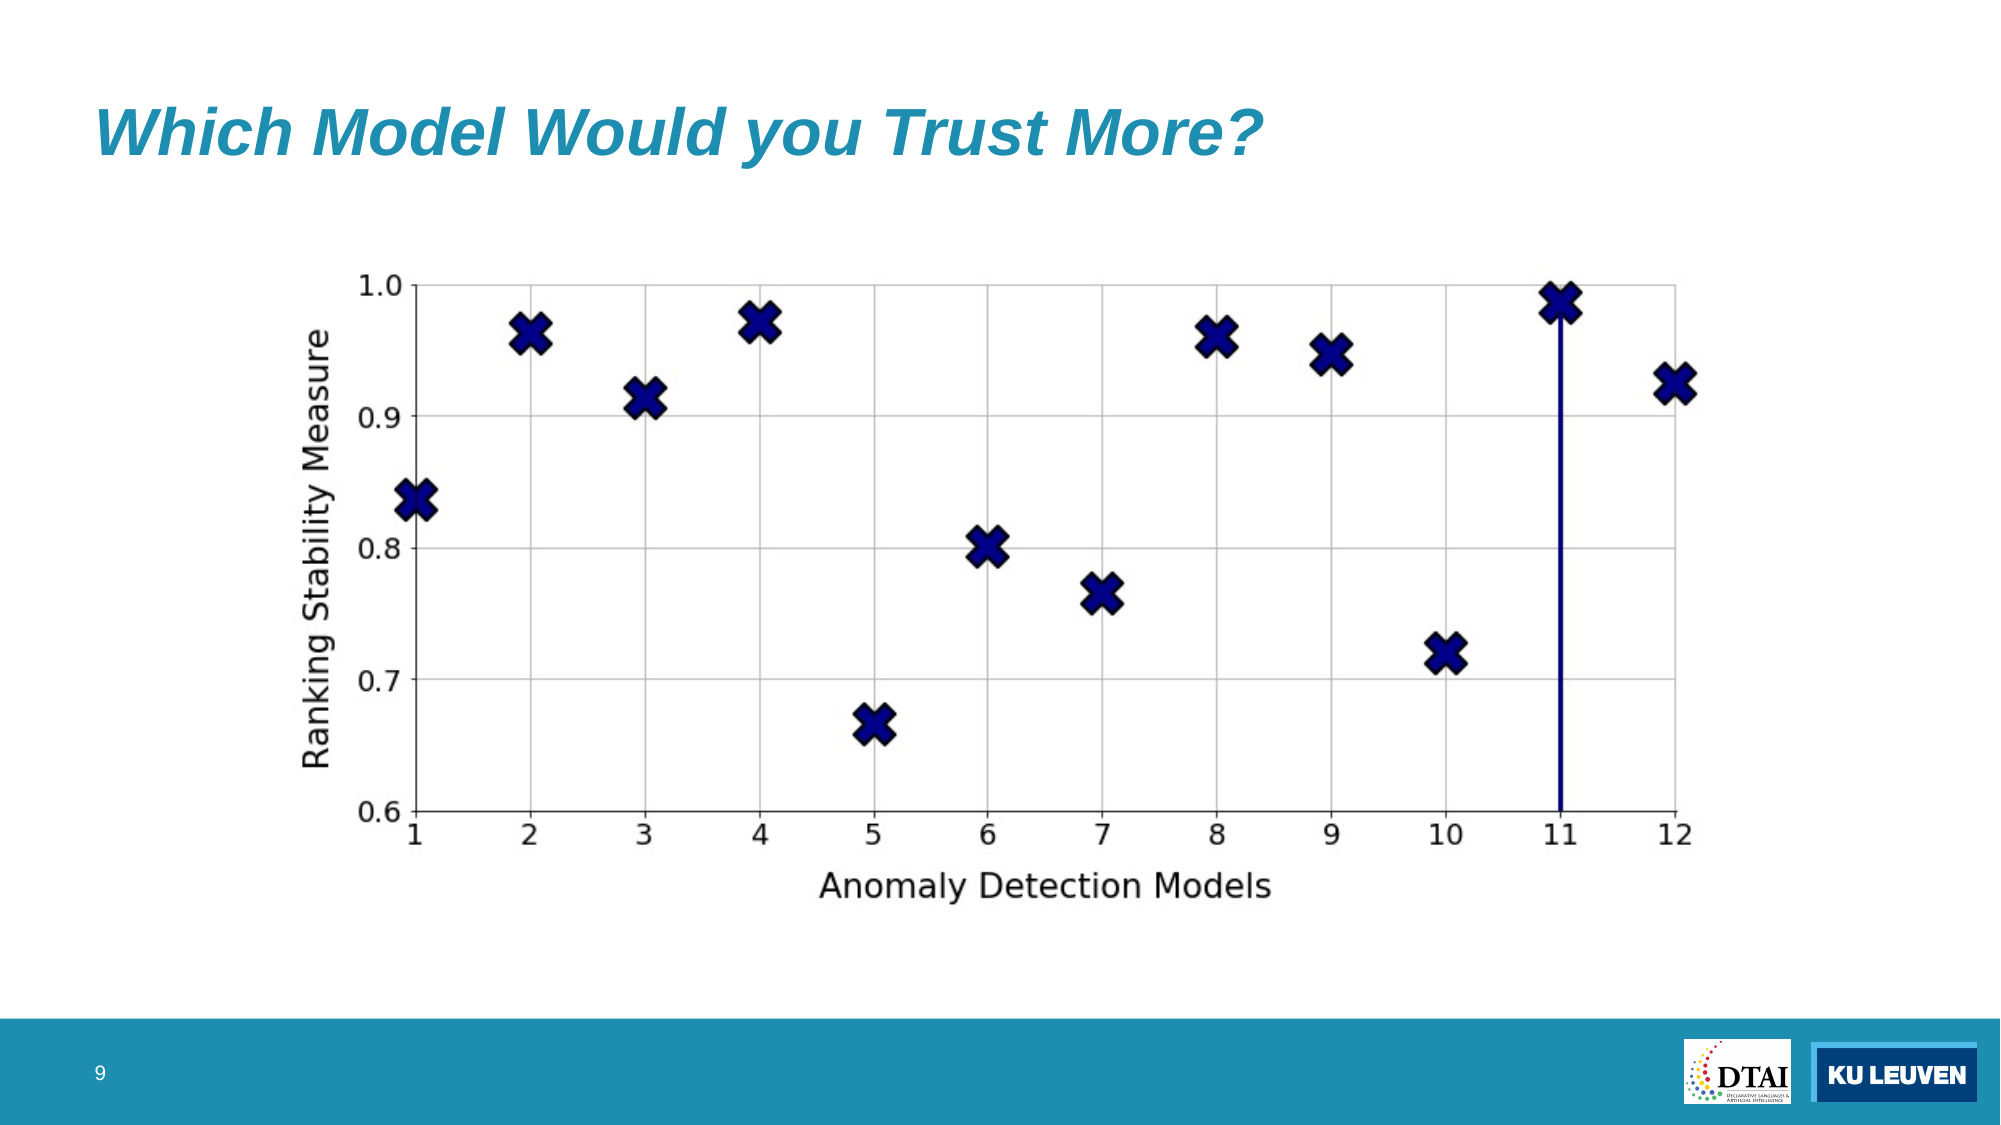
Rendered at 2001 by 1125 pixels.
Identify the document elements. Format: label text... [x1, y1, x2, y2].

picture [293, 261, 1707, 916]
picture [1811, 1042, 1977, 1102]
picture [1683, 1039, 1791, 1104]
title Which Model Would you Trust More? [94, 33, 1906, 223]
slide_number ‹#› [94, 1018, 201, 1125]
